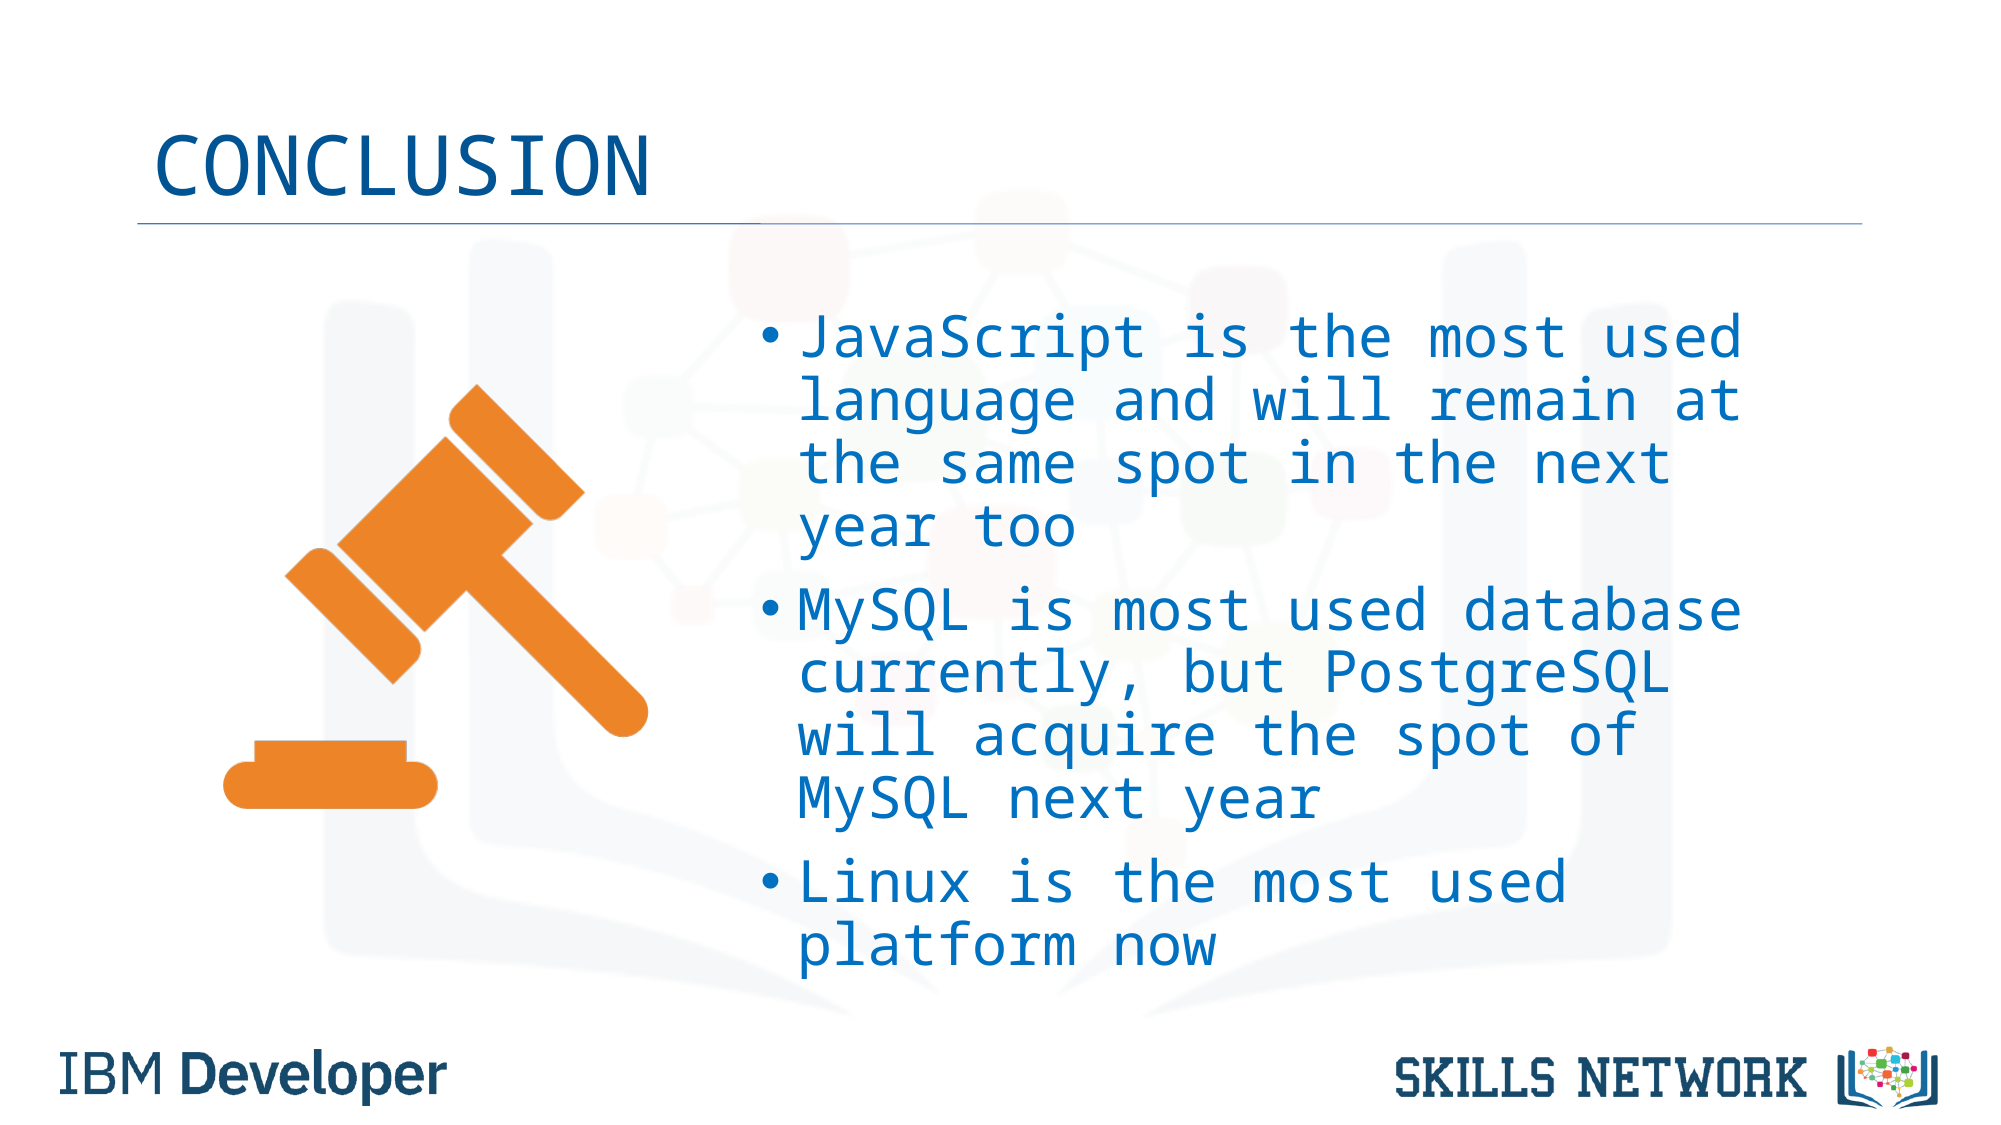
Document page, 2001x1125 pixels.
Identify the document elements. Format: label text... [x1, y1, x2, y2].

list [184, 346, 686, 848]
list JavaScript is the most used language and will remain at the same spot in the next year too MySQL is most used database currently, but PostgreSQL will acquire the spot of MySQL next year Linux is the most used platform now [745, 299, 1863, 1014]
picture [55, 1045, 459, 1108]
title CONCLUSION [137, 59, 1863, 278]
picture [1390, 1045, 1945, 1111]
